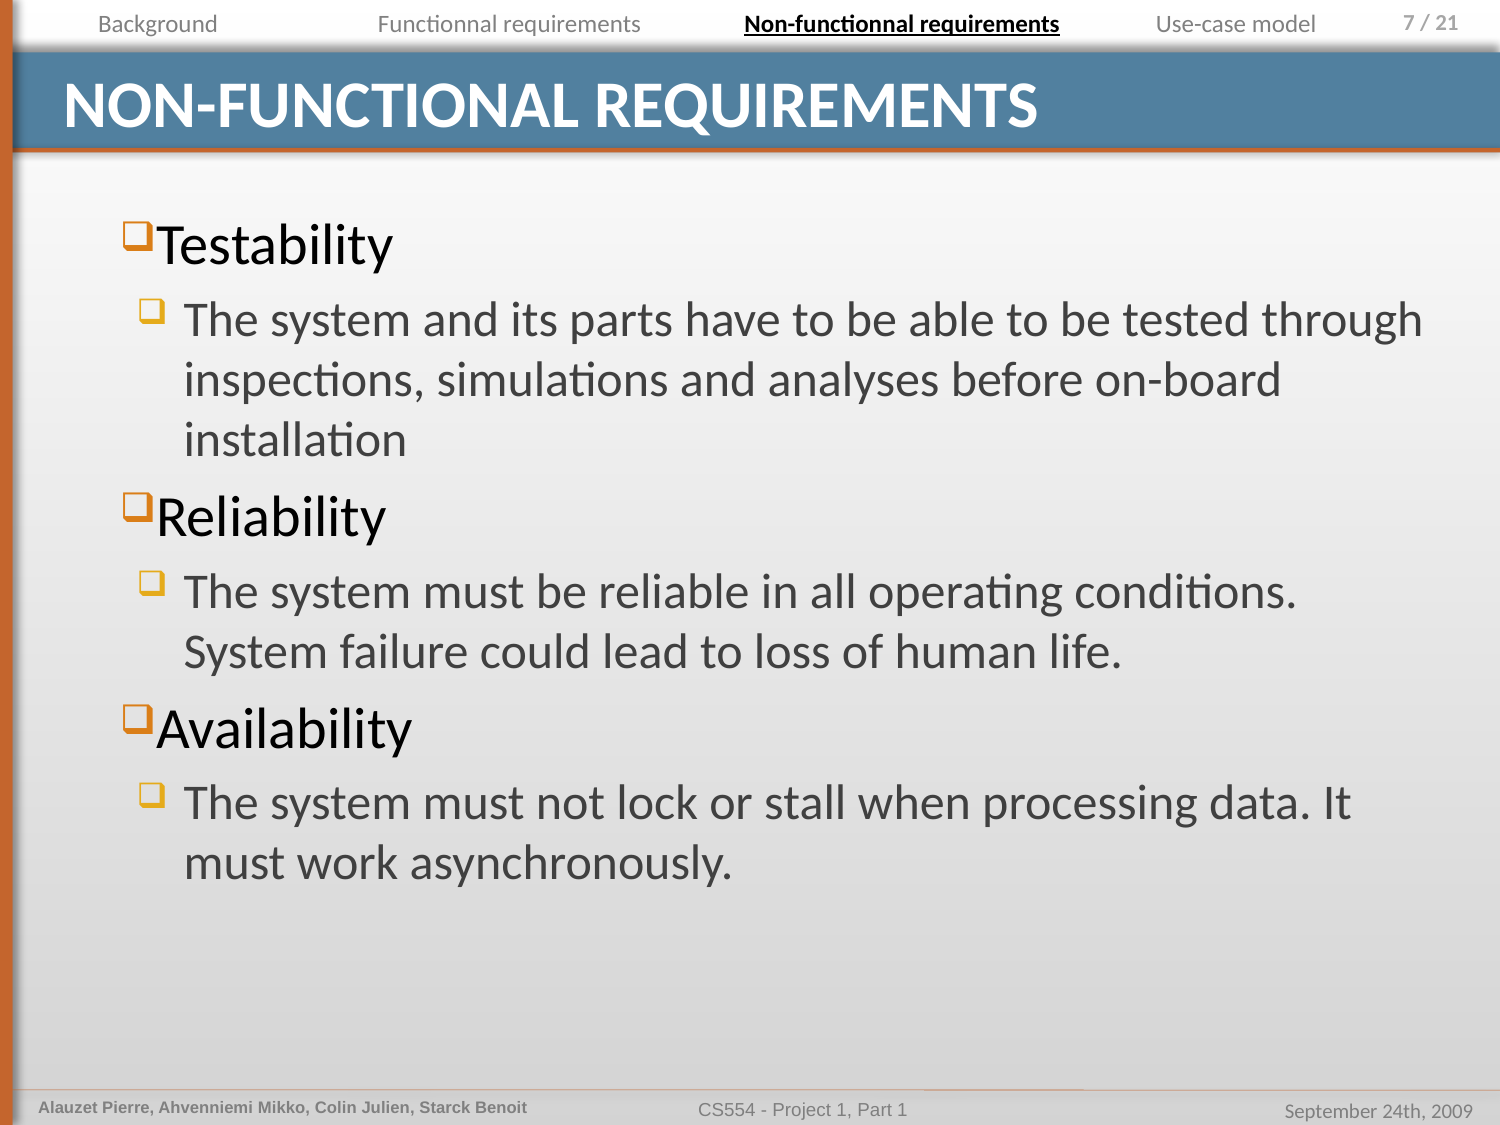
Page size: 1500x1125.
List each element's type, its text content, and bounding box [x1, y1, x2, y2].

title NON-Functional REQUIREMENTS [49, 53, 1442, 141]
text_box Use-case model [1078, 0, 1395, 45]
text_box Background [0, 0, 317, 45]
text_box Functionnal requirements [351, 0, 668, 45]
list Testability The system and its parts have to be able to be tested through inspections, simulations and analyses before on-board installation Reliability The system must be reliable in all operating conditions. System failure could lead to loss of human life. Availability The system must not lock or stall when processing data. It must work asynchronously. [46, 199, 1465, 1079]
text_box Non-functionnal requirements [691, 0, 1078, 45]
